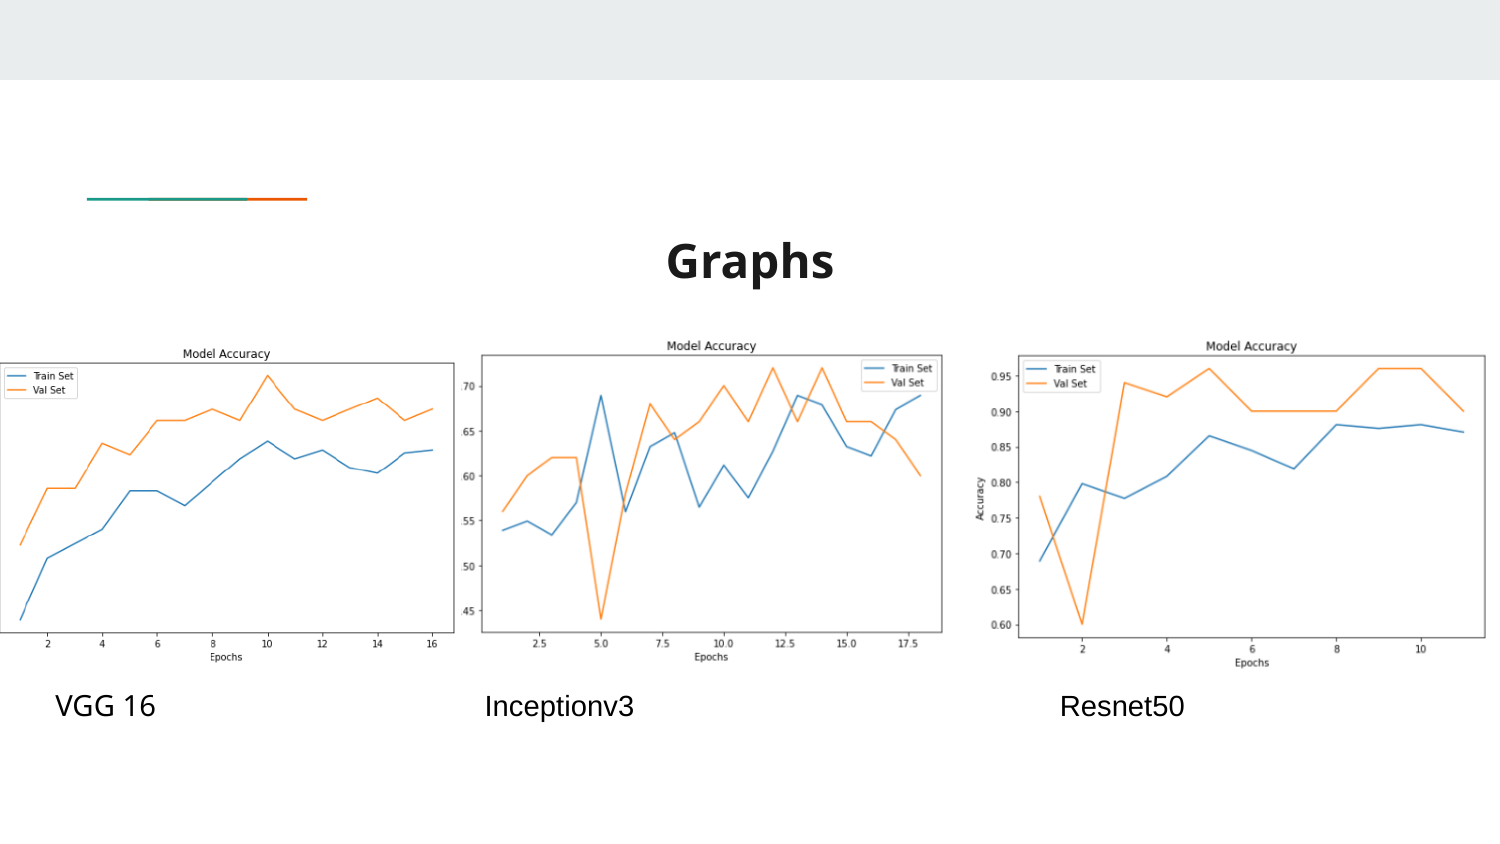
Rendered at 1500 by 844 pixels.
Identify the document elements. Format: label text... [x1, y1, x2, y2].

text_box Resnet50 [1044, 672, 1500, 738]
text_box VGG 16 [40, 677, 413, 738]
picture [0, 338, 949, 668]
title Graphs [119, 216, 1381, 305]
text_box Inceptionv3 [469, 672, 962, 738]
picture [970, 333, 1493, 673]
